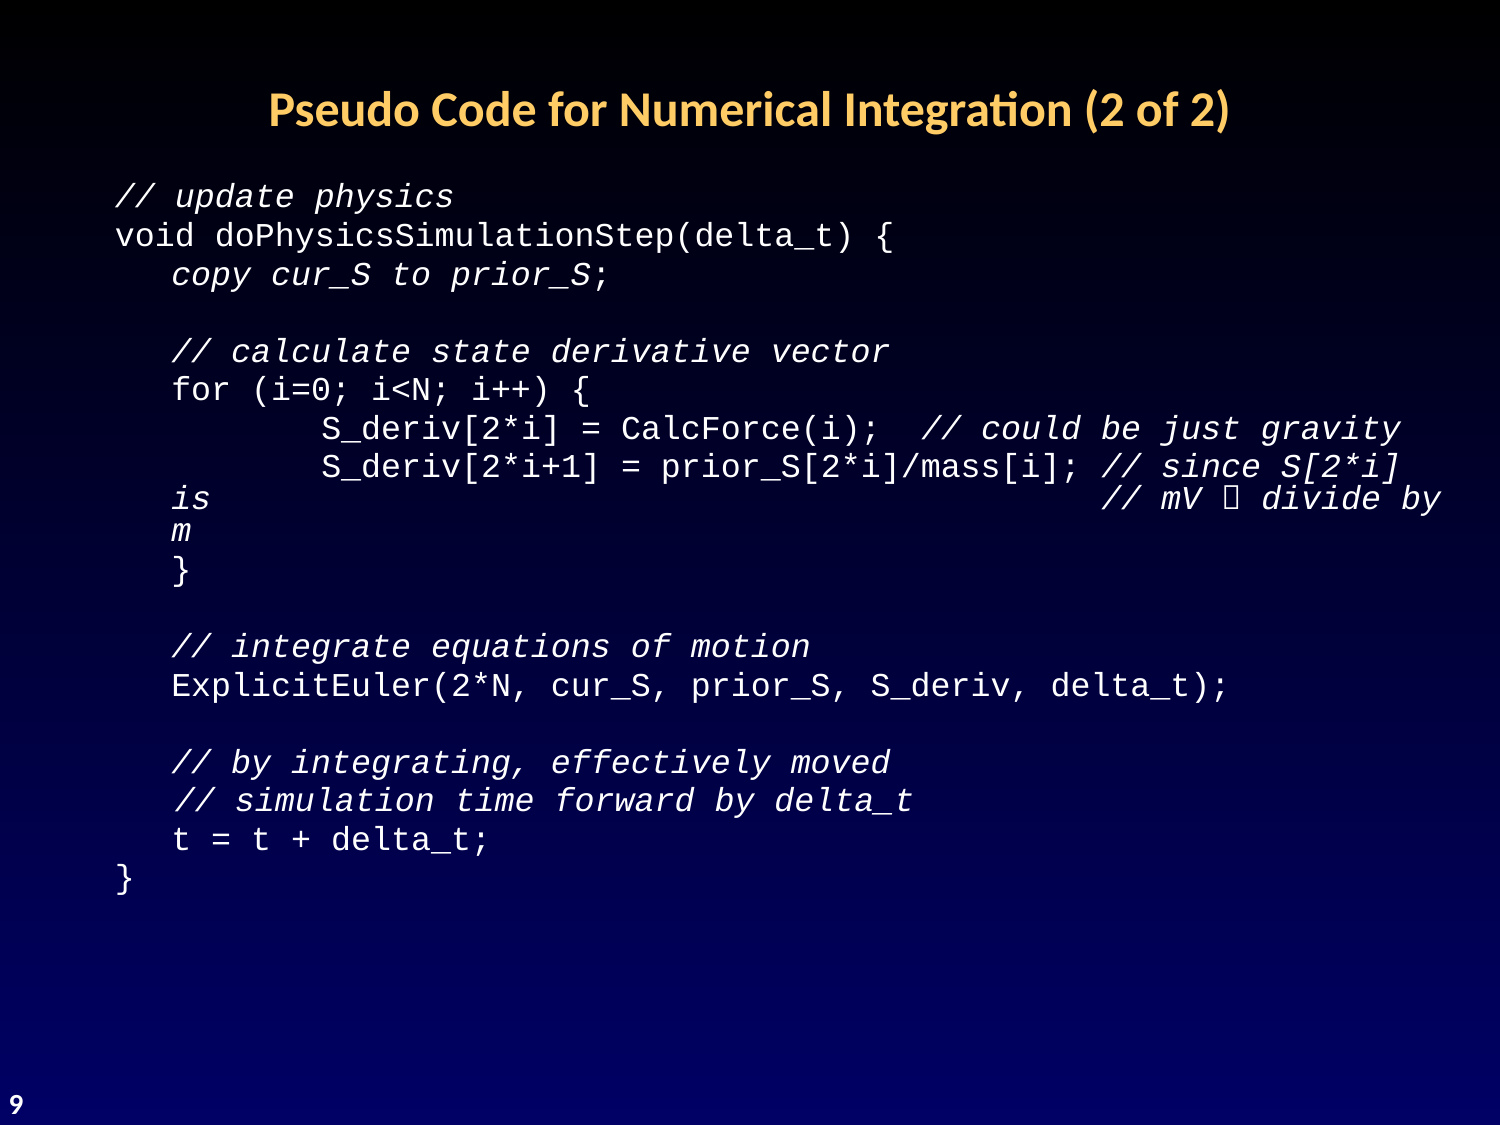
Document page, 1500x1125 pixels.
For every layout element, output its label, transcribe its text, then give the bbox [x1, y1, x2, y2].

title Pseudo Code for Numerical Integration (2 of 2) [112, 37, 1388, 174]
list // update physics void doPhysicsSimulationStep(delta_t) { copy cur_S to prior_S; // calculate state derivative vector for (i=0; i<N; i++) { S_deriv[2*i] = CalcForce(i); // could be just gravity S_deriv[2*i+1] = prior_S[2*i]/mass[i]; // since S[2*i] is // mV  divide by m } // integrate equations of motion ExplicitEuler(2*N, cur_S, prior_S, S_deriv, delta_t); // by integrating, effectively moved // simulation time forward by delta_t t = t + delta_t; } [99, 174, 1463, 950]
slide_number 9 [0, 1078, 93, 1125]
